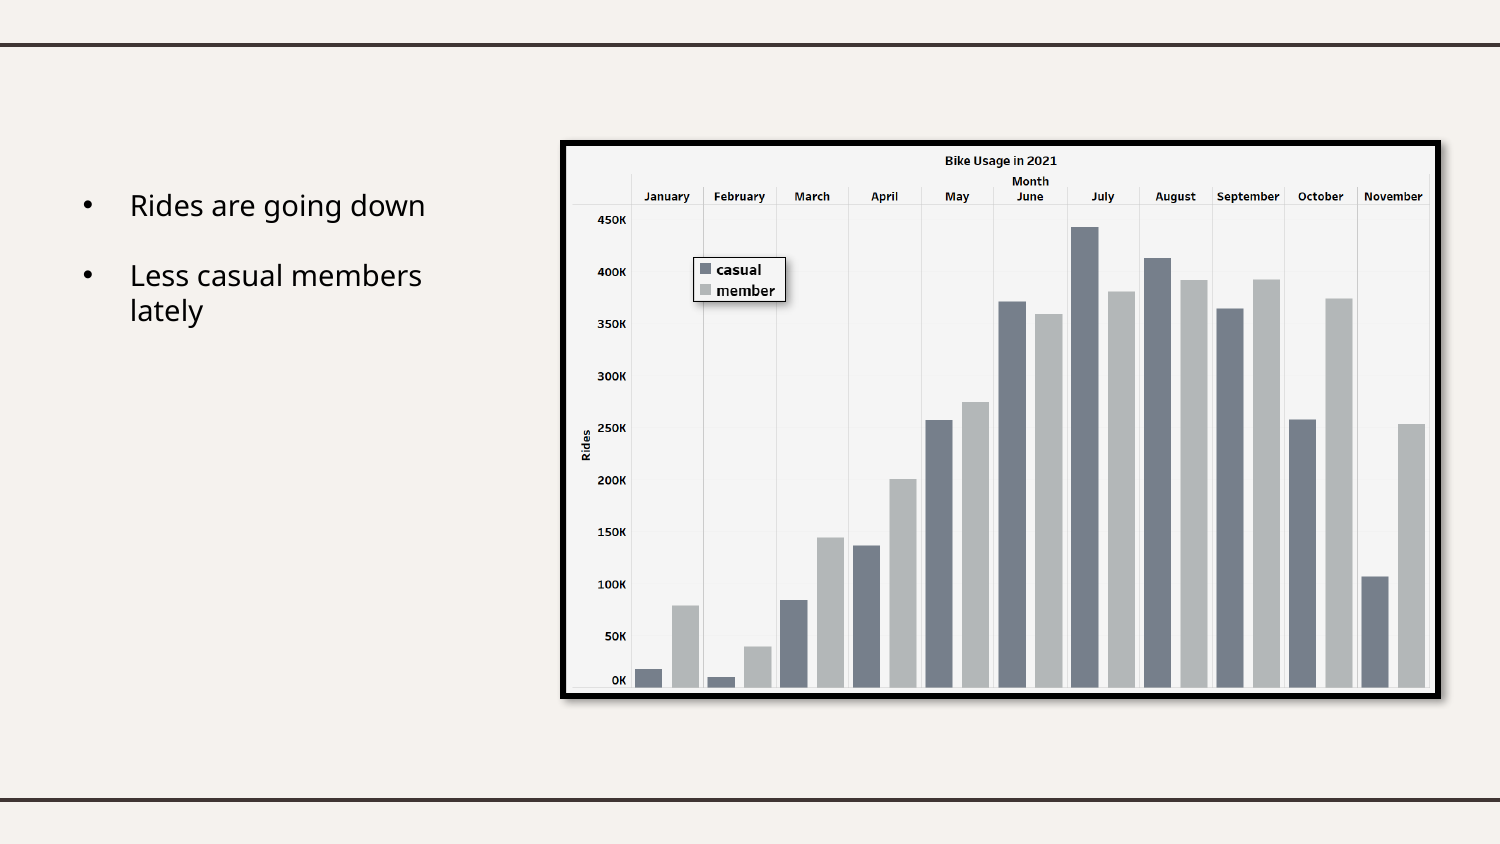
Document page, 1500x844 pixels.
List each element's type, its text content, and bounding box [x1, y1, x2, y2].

text_box Rides are going down Less casual members lately [68, 179, 485, 335]
picture [566, 145, 1436, 694]
